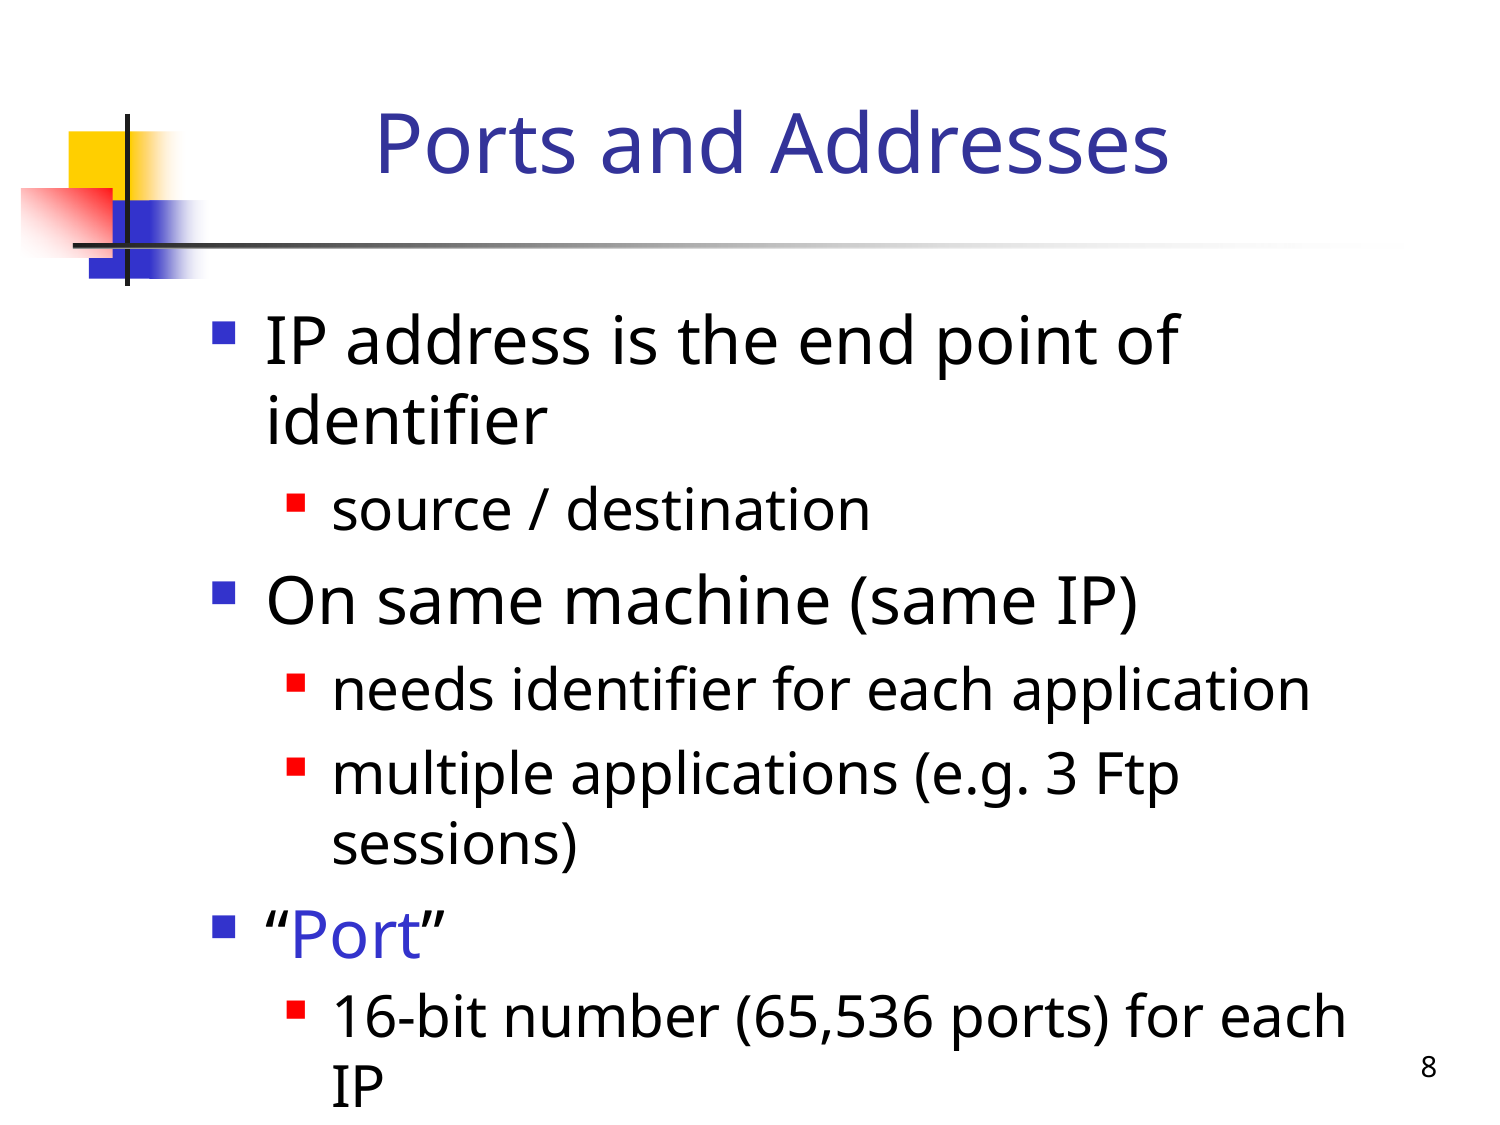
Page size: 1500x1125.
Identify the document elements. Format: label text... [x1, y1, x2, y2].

text_box IP address is the end point of identifier source / destination On same machine (same IP) needs identifier for each application multiple applications (e.g. 3 Ftp sessions) “Port” 16-bit number (65,536 ports) for each IP [207, 297, 1416, 1119]
slide_number 8 [1416, 1056, 1457, 1091]
picture [20, 131, 1423, 279]
title Ports and Addresses [157, 90, 1343, 191]
